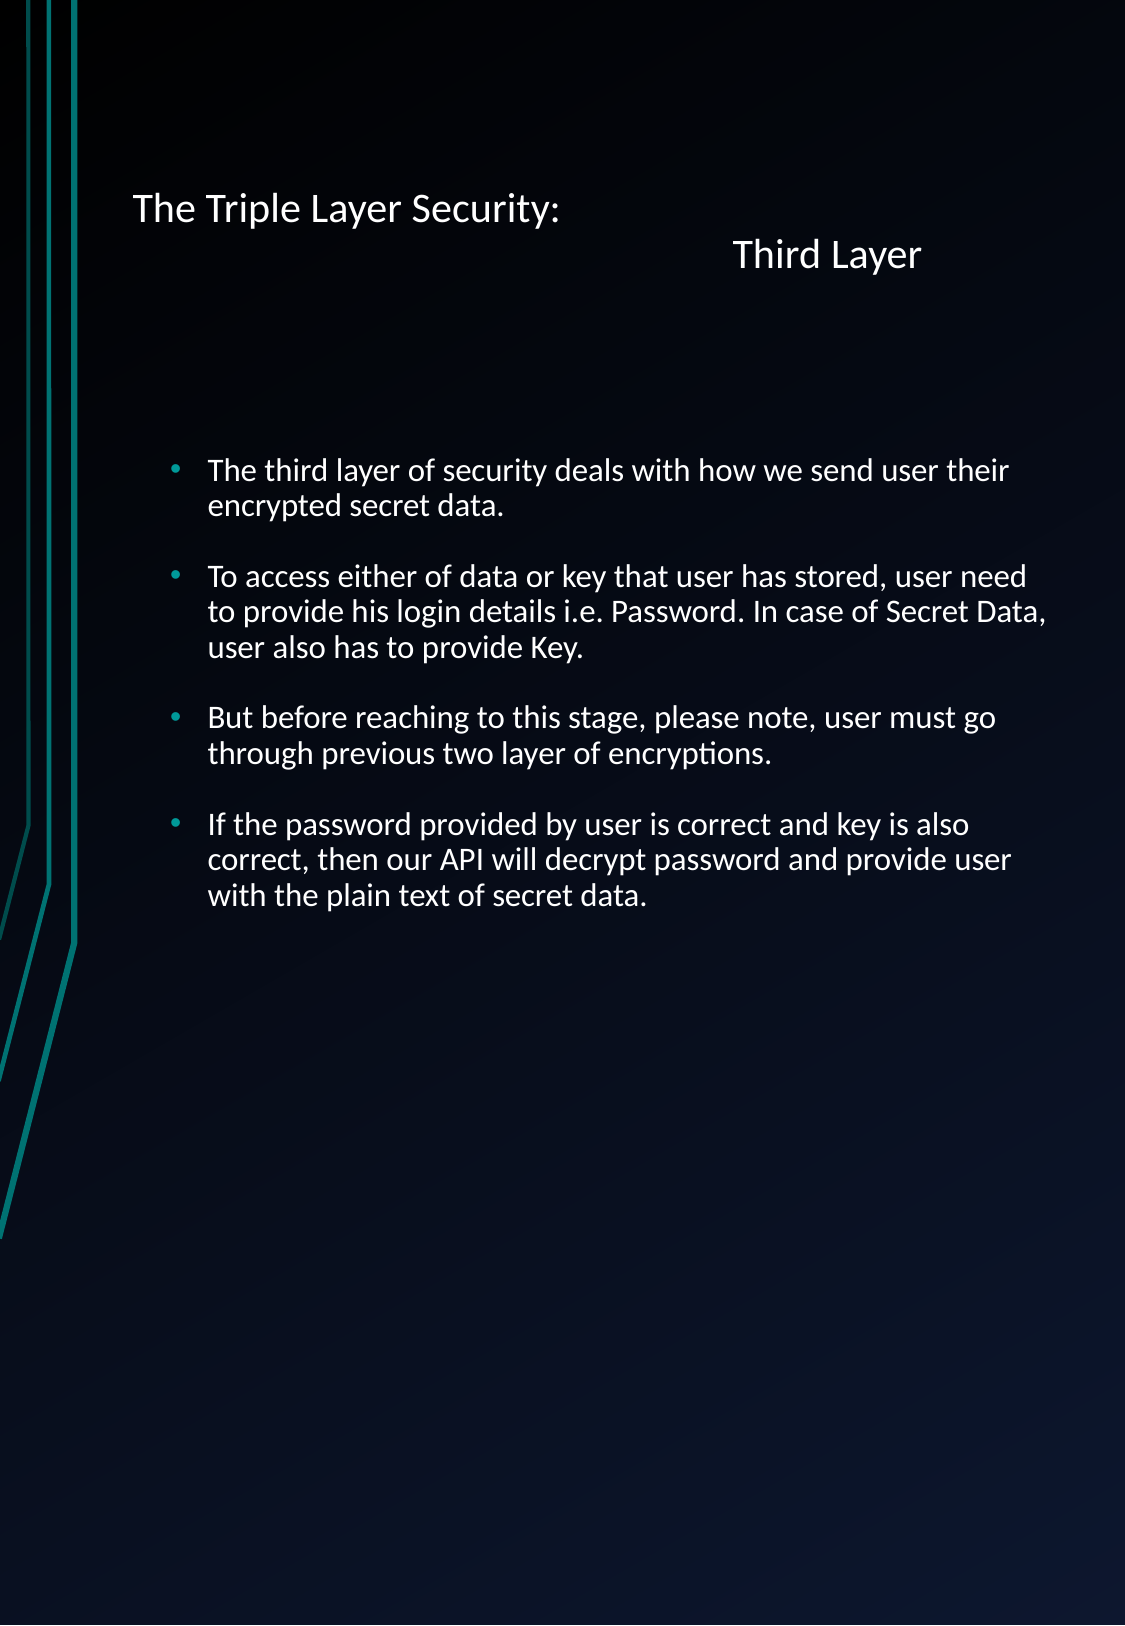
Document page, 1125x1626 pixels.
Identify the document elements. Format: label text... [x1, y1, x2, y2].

title The Triple Layer Security: Third Layer [112, 65, 1069, 288]
list The third layer of security deals with how we send user their encrypted secret data. To access either of data or key that user has stored, user need to provide his login details i.e. Password. In case of Secret Data, user also has to provide Key. But before reaching to this stage, please note, user must go through previous two layer of encryptions. If the password provided by user is correct and key is also correct, then our API will decrypt password and provide user with the plain text of secret data. [112, 403, 1069, 1461]
